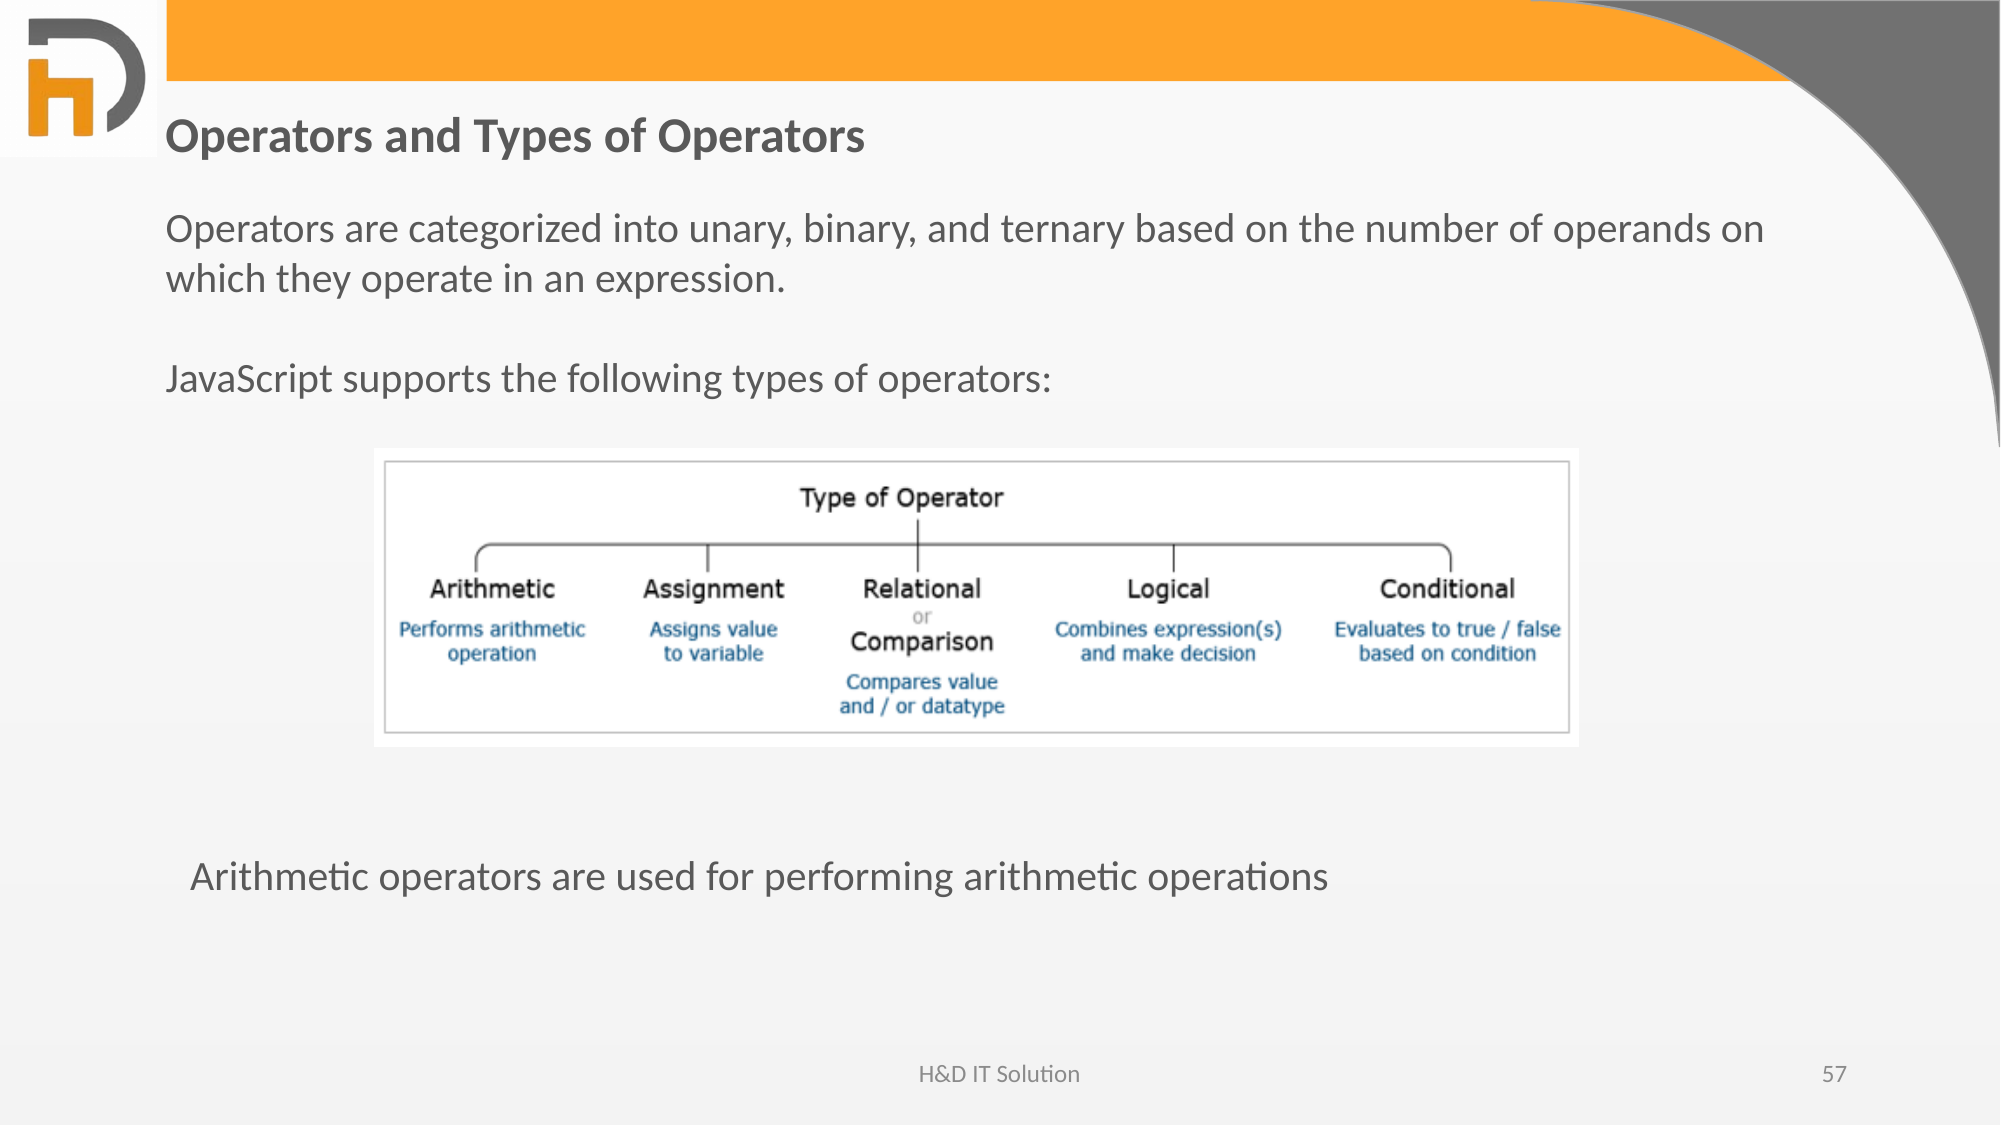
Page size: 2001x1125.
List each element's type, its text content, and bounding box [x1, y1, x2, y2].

slide_number 57 [1412, 1042, 1863, 1103]
footer H&D IT Solution [662, 1042, 1338, 1103]
picture [374, 448, 1579, 747]
picture [0, 0, 157, 157]
text_box Arithmetic operators are used for performing arithmetic operations [175, 841, 1947, 907]
text_box Operators and Types of Operators [150, 94, 1152, 170]
text_box Operators are categorized into unary, binary, and ternary based on the number of operands on which they operate in an expression. JavaScript supports the following types of operators: [150, 193, 1863, 409]
